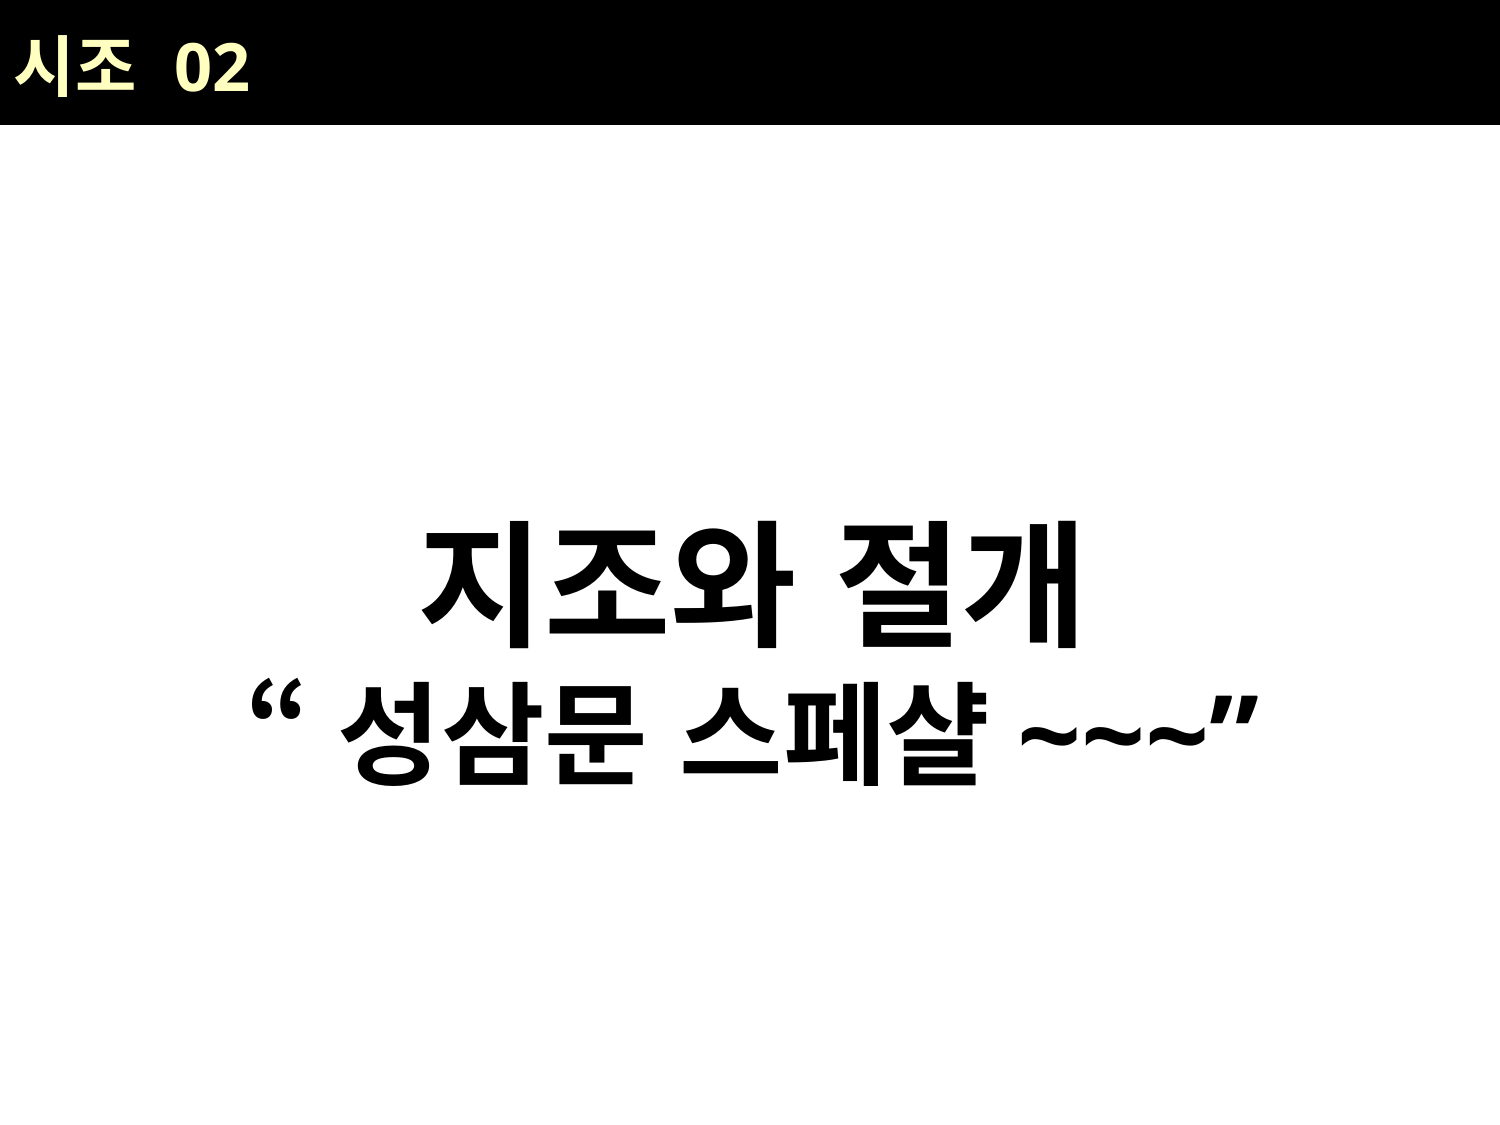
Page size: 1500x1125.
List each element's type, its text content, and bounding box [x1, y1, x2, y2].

table_header 시조 02 [0, 0, 1500, 125]
text_box 지조와 절개 “성삼문 스페샬~~~” [11, 491, 1495, 807]
